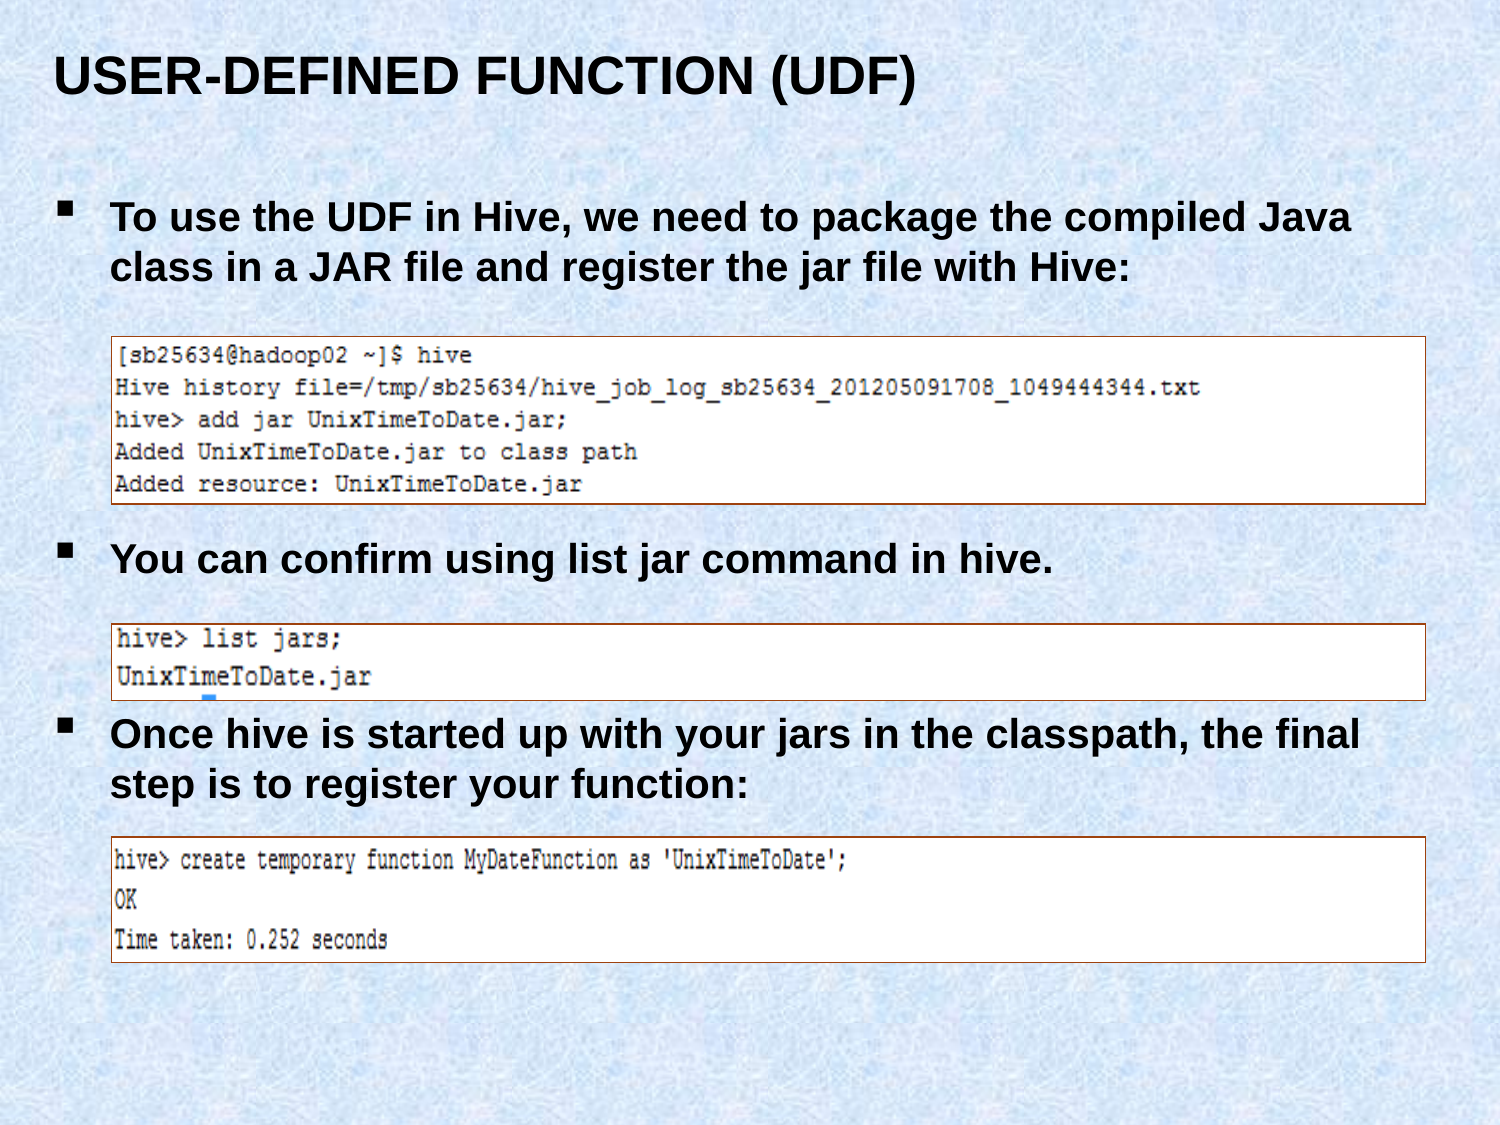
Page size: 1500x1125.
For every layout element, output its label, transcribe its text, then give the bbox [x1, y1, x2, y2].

list To use the UDF in Hive, we need to package the compiled Java class in a JAR file and register the jar file with Hive: You can confirm using list jar command in hive. Once hive is started up with your jars in the classpath, the final step is to register your function: [38, 182, 1462, 997]
picture [0, 0, 1500, 1125]
title User-defined function (UDF) [38, 4, 1478, 141]
